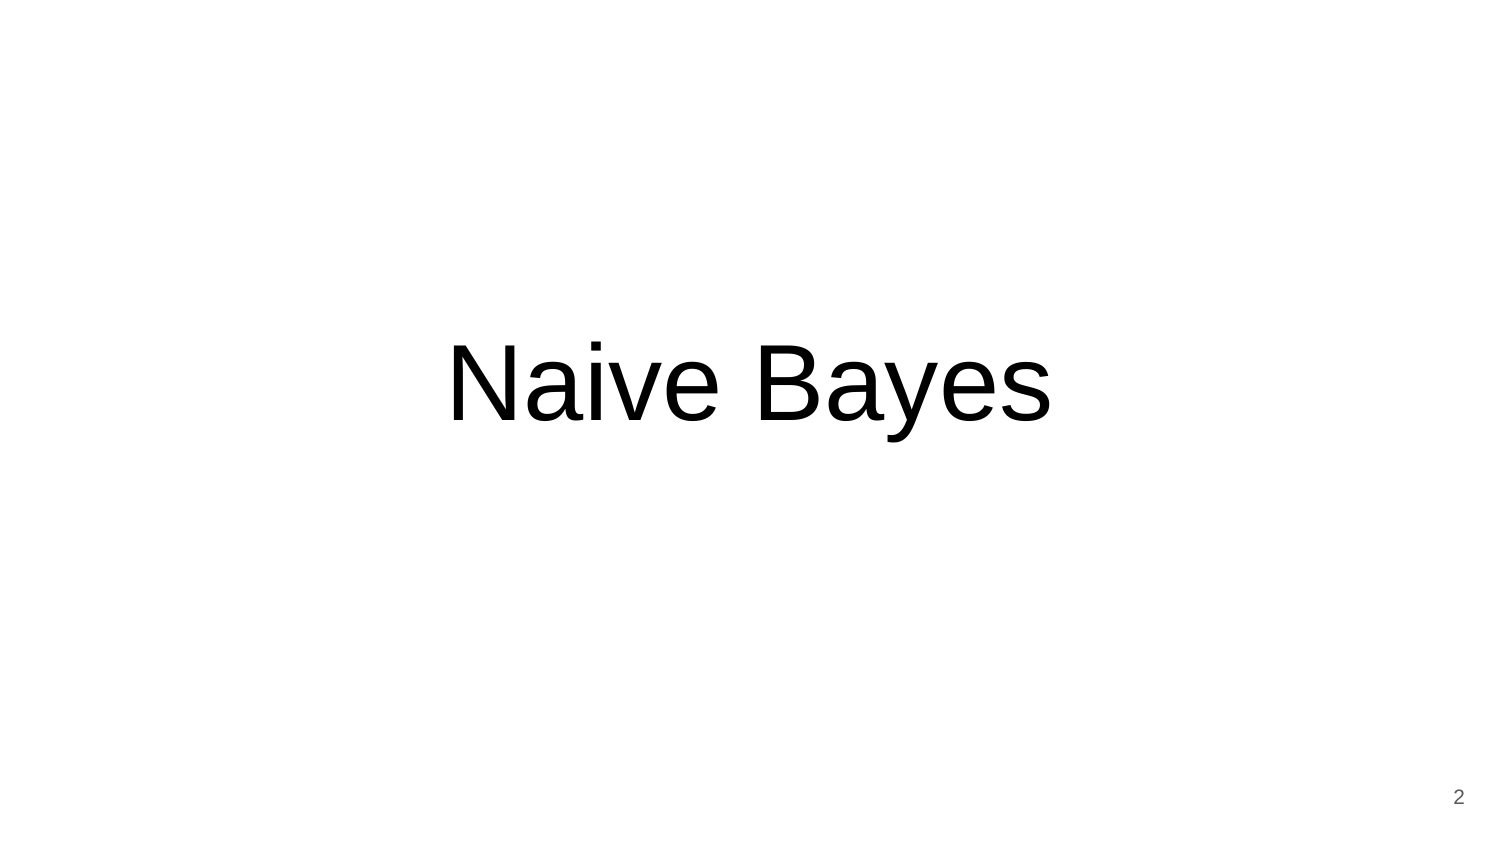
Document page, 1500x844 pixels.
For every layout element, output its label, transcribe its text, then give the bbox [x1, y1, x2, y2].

slide_number ‹#› [1389, 764, 1480, 830]
title Naive Bayes [51, 122, 1449, 459]
